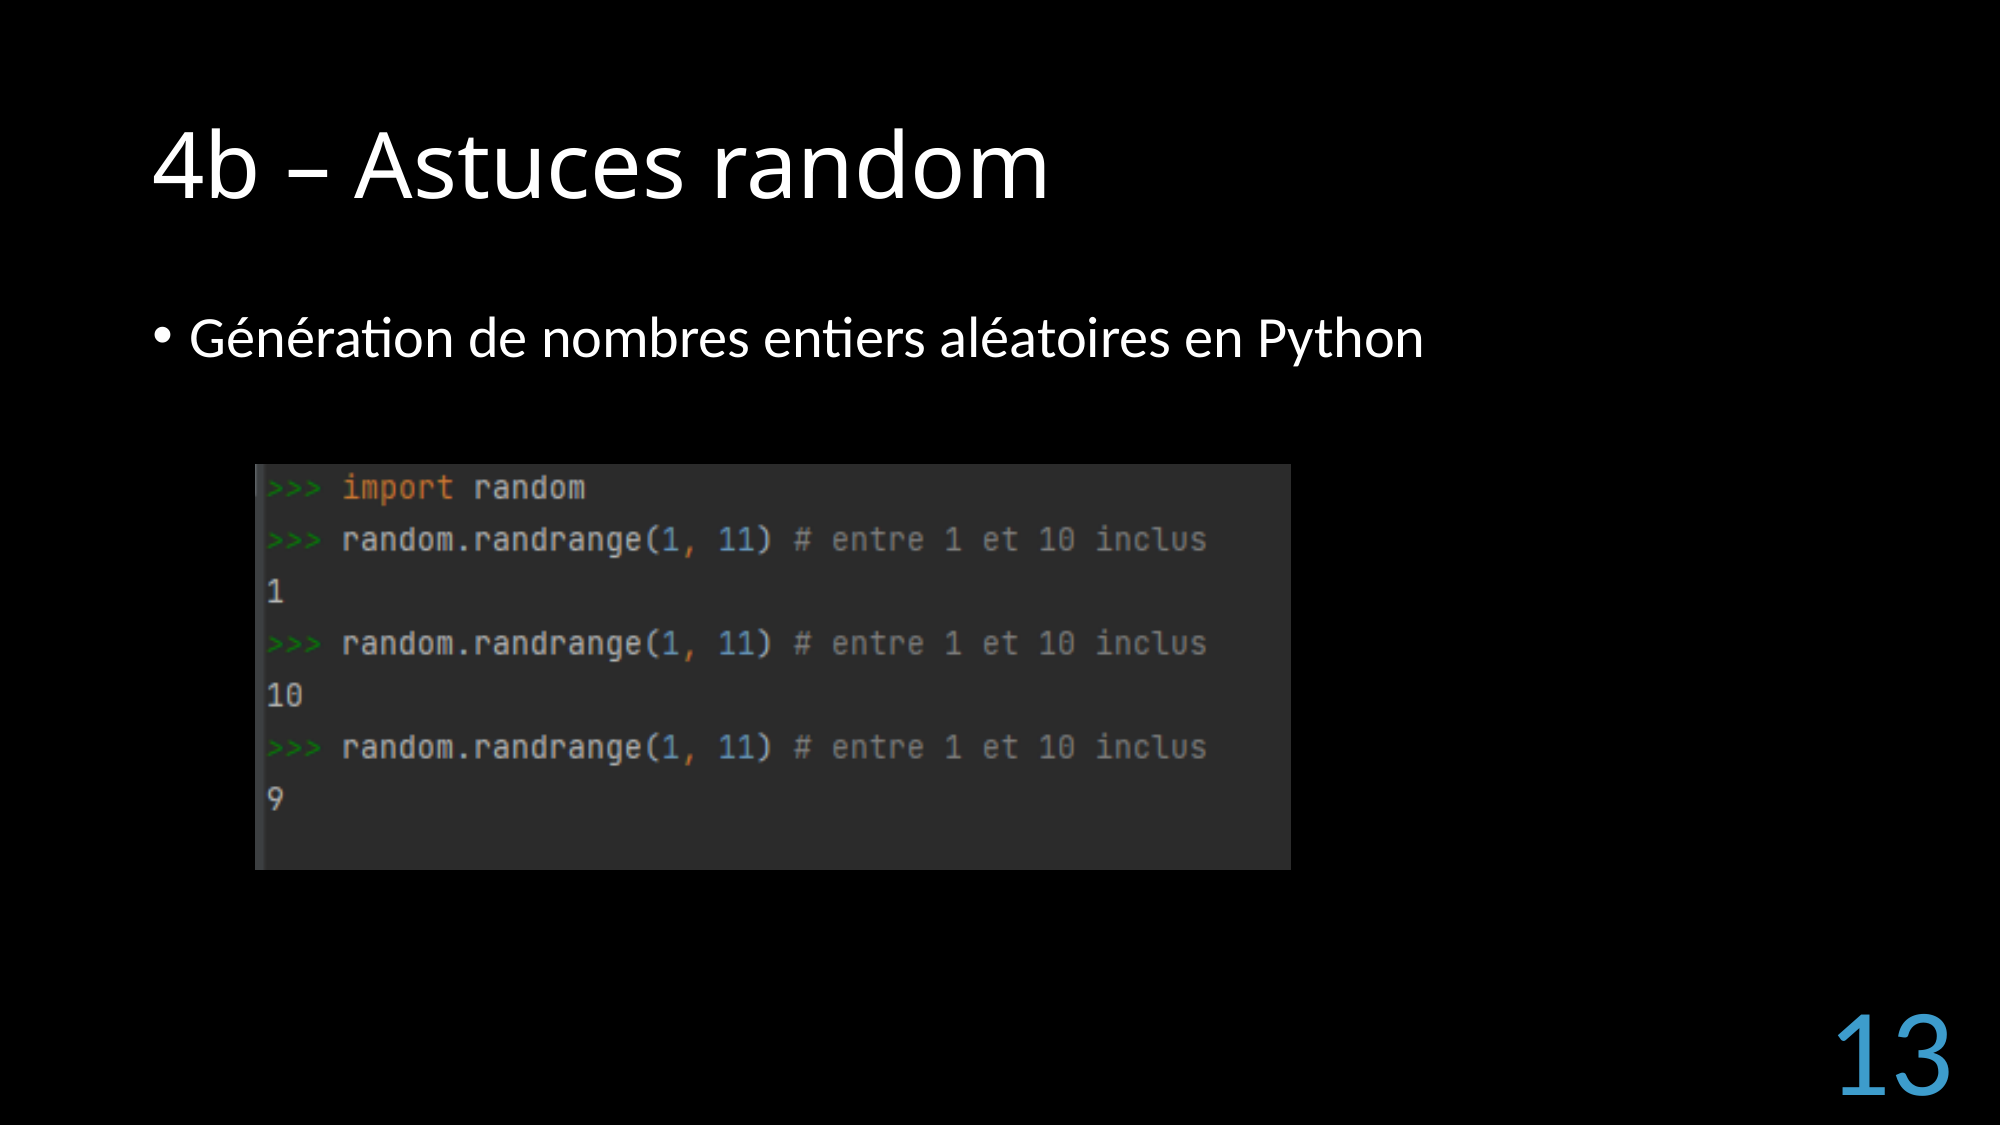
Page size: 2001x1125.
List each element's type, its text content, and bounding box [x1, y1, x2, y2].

title 4b – Astuces random [137, 59, 1863, 278]
list Génération de nombres entiers aléatoires en Python [137, 299, 1863, 480]
slide_number 13 [1412, 987, 1969, 1103]
picture [255, 464, 1291, 870]
